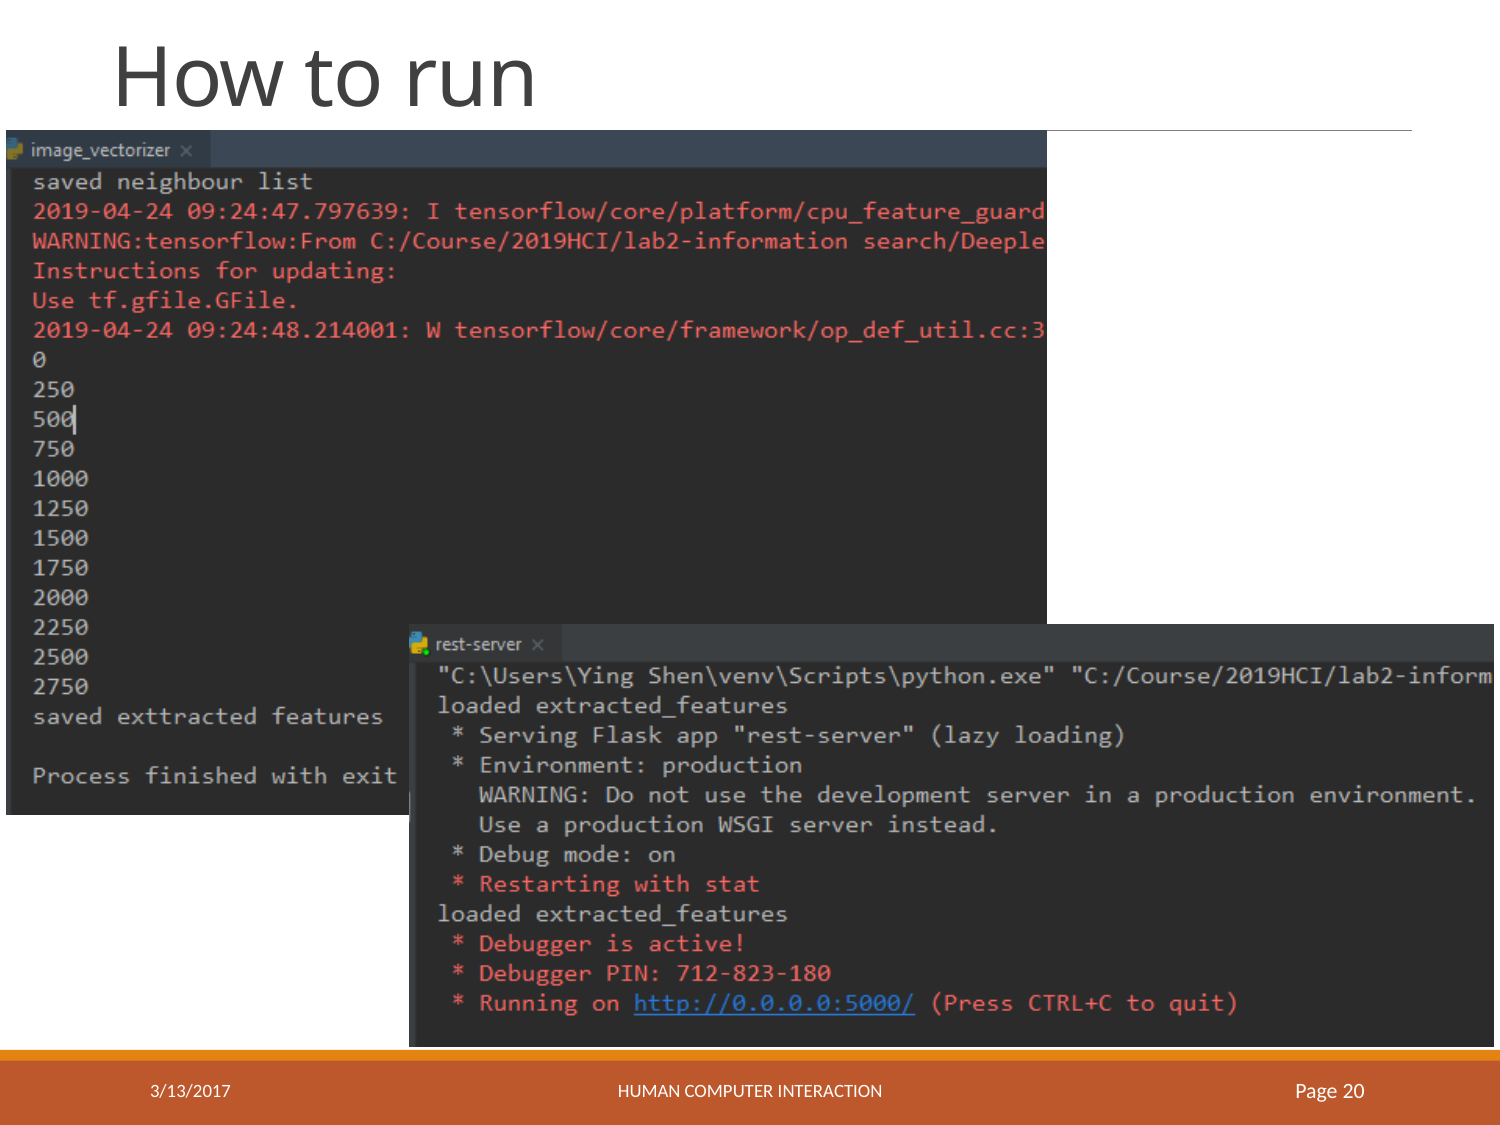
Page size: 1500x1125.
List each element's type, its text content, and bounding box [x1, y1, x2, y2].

title How to run [96, 19, 1413, 131]
slide_number Page 20 [1218, 1059, 1380, 1120]
footer HUMAN COMPUTER INTERACTION [453, 1059, 1047, 1120]
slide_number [135, 1059, 440, 1120]
picture [5, 130, 1495, 1048]
